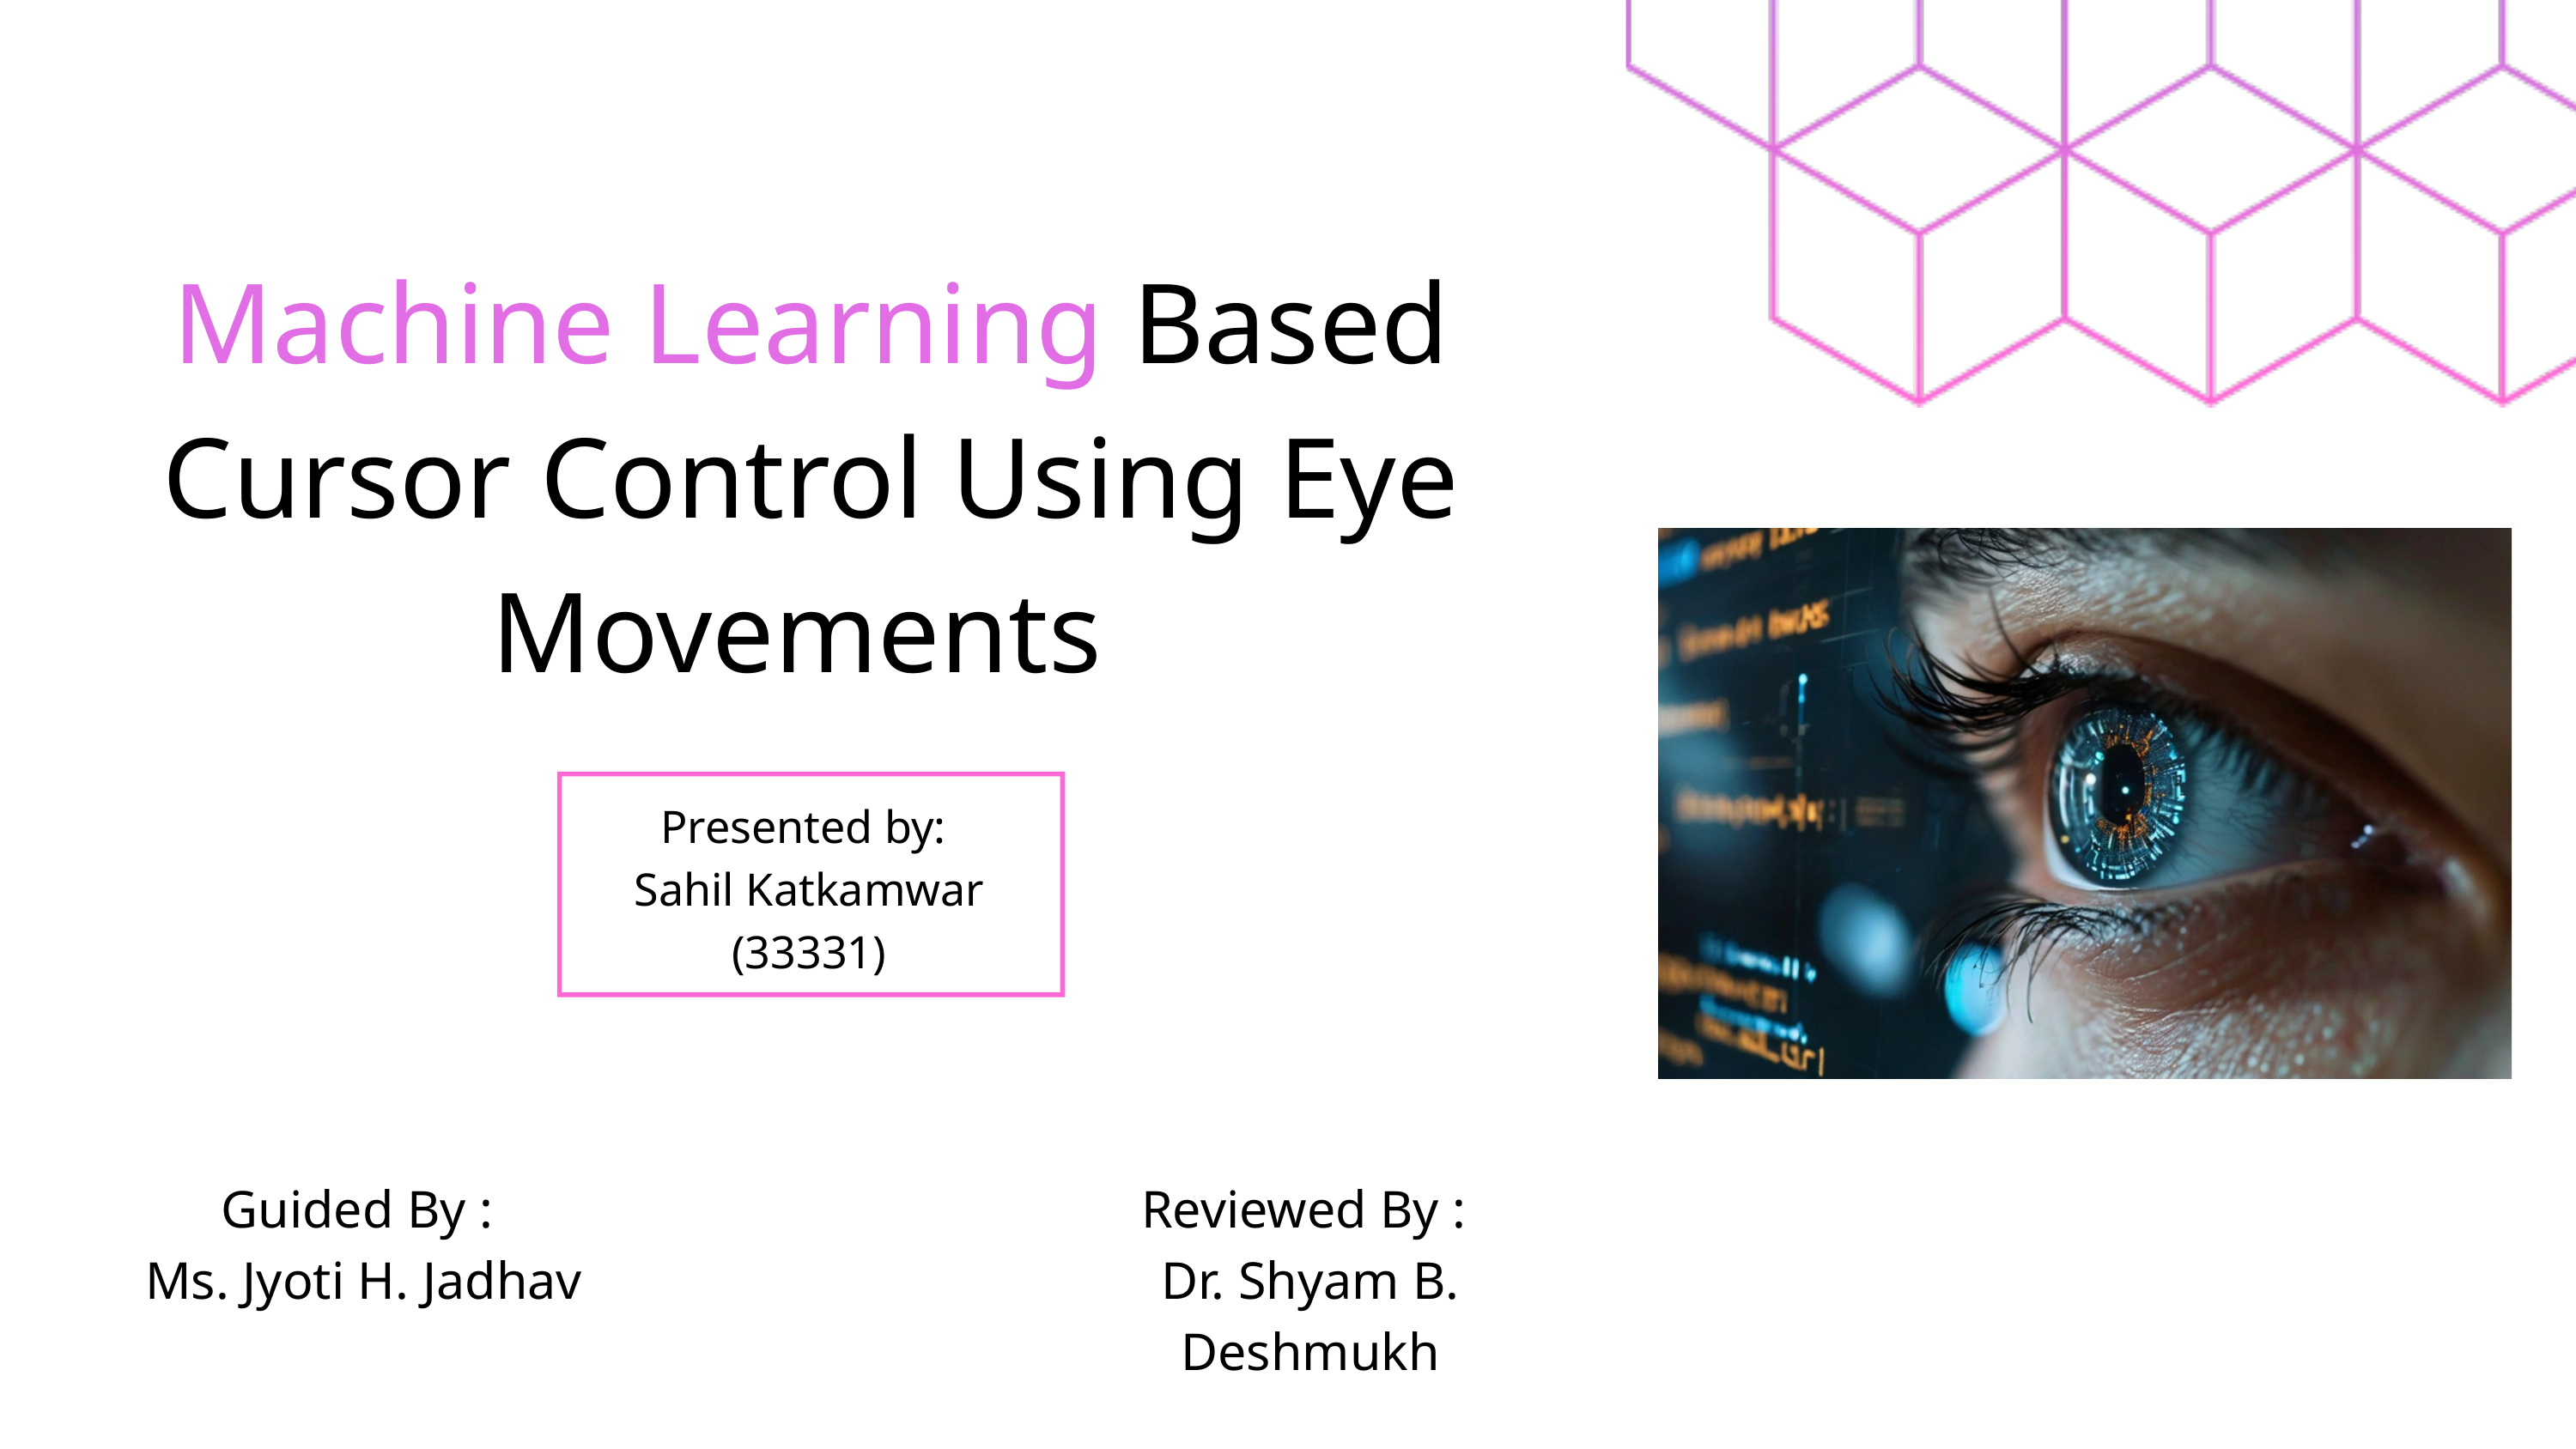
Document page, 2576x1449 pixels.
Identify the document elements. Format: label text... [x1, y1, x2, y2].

text_box [1658, 528, 2512, 1079]
text_box Guided By : Ms. Jyoti H. Jadhav [144, 1167, 583, 1310]
text_box Machine Learning Based Cursor Control Using Eye Movements [27, 230, 1595, 695]
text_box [556, 771, 1066, 997]
text_box Reviewed By : Dr. Shyam B. Deshmukh [1026, 1167, 1595, 1380]
text_box [1625, 0, 2576, 408]
